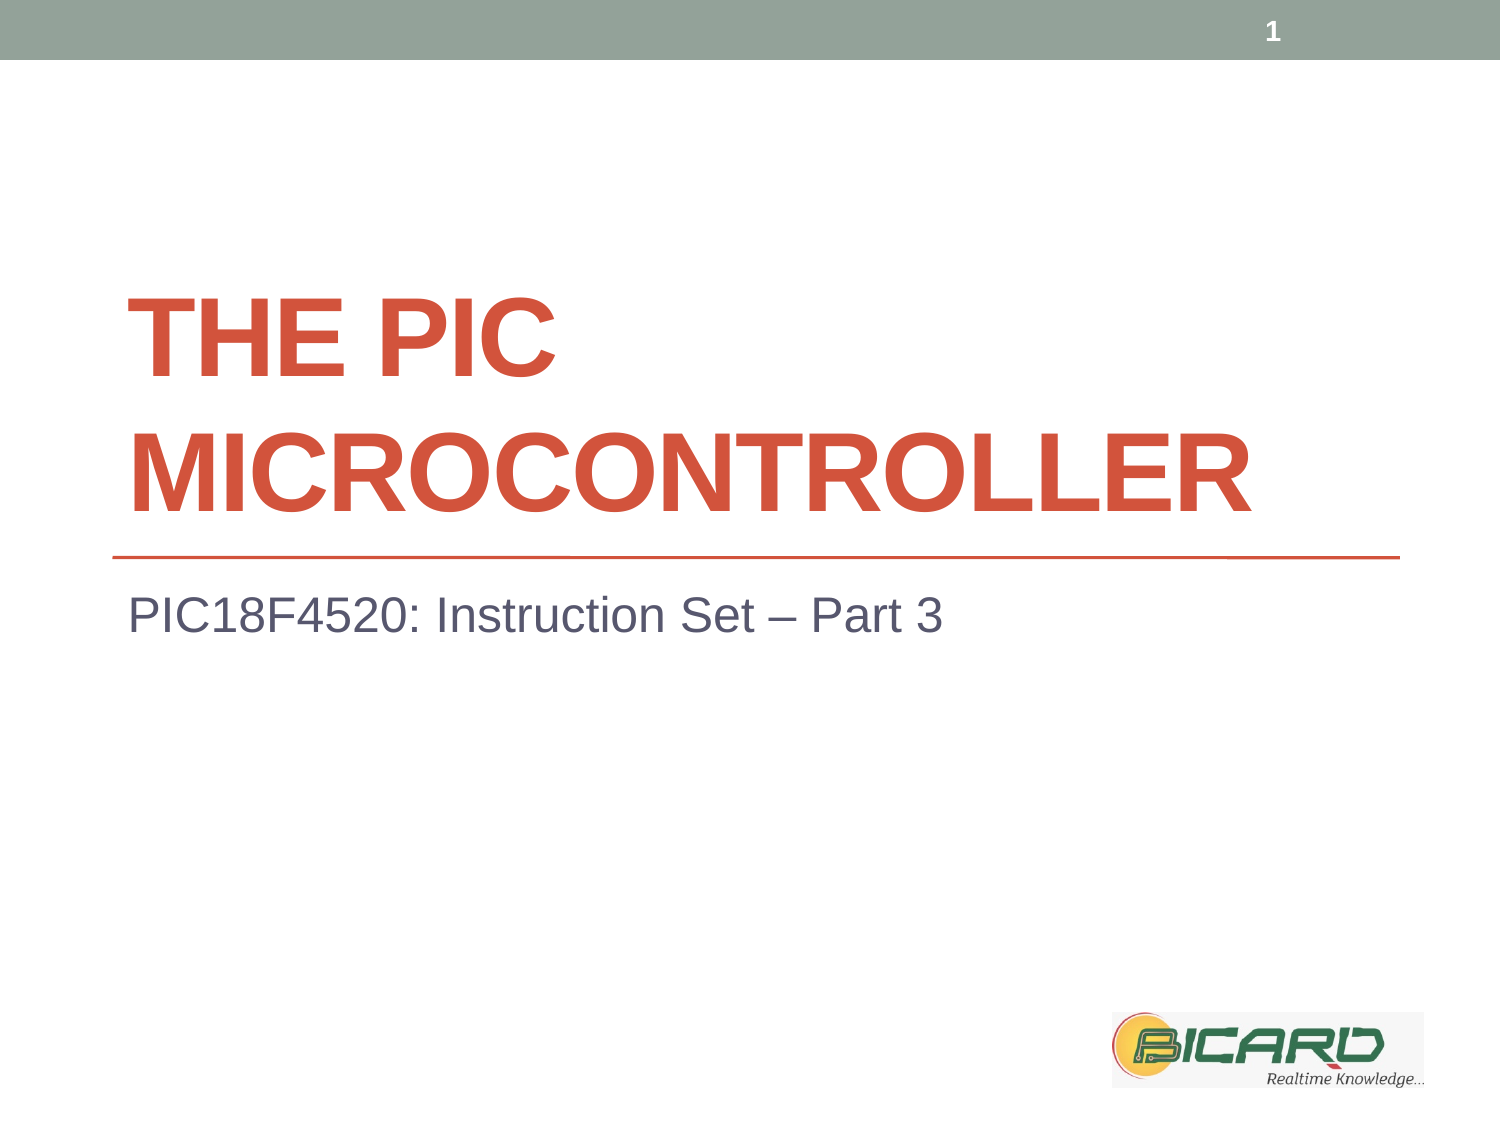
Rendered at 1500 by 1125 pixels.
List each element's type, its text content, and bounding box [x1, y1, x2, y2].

slide_number 1 [1250, 3, 1425, 57]
subtitle PIC18F4520: Instruction Set – Part 3 [112, 575, 1163, 863]
picture [1112, 1012, 1424, 1088]
title The PIC microcontroller [112, 224, 1400, 542]
